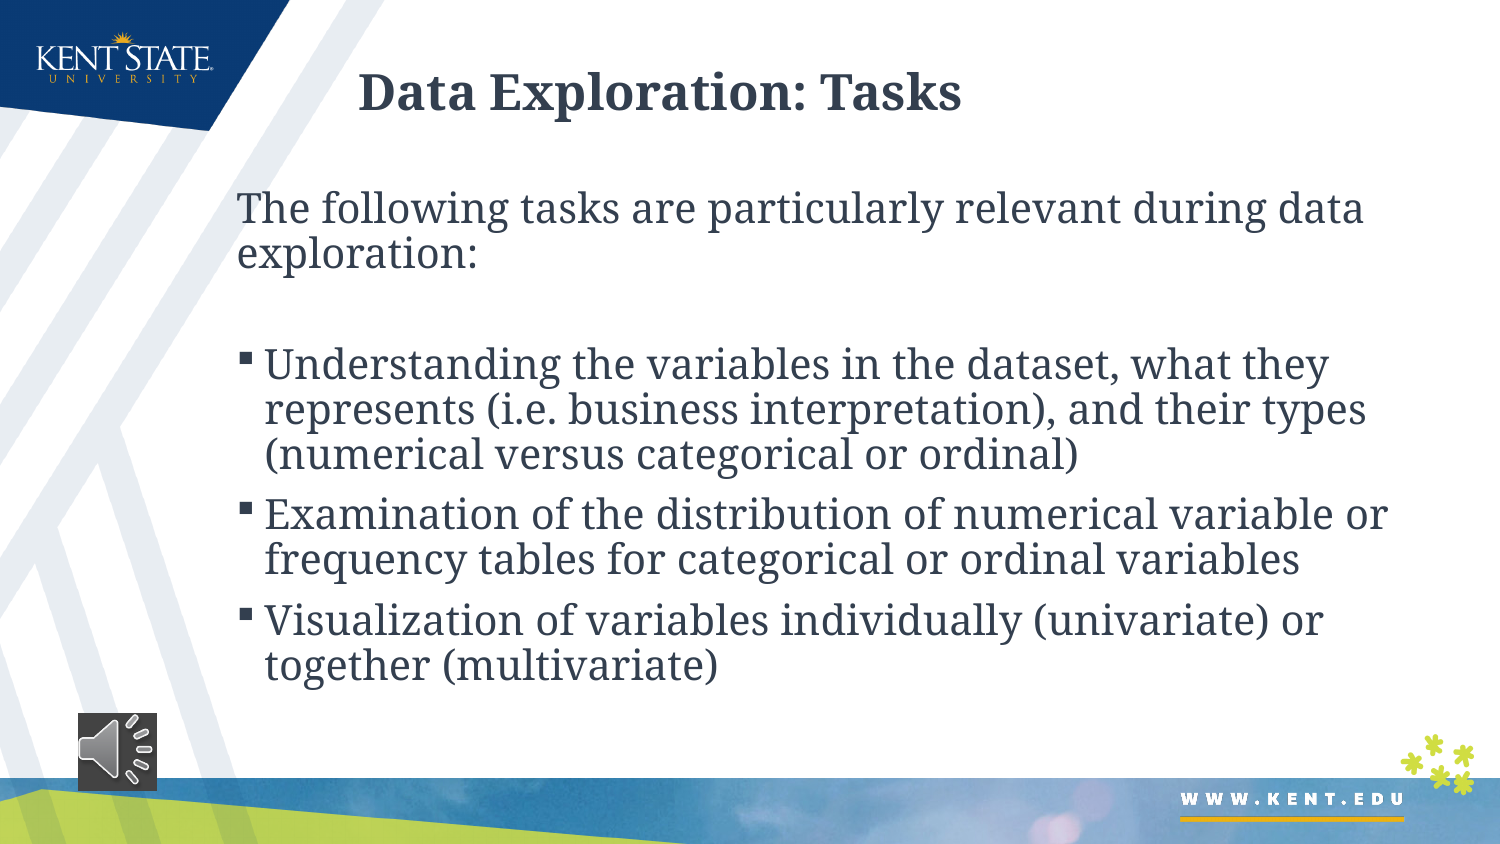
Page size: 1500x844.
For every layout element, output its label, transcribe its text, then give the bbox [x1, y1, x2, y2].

list The following tasks are particularly relevant during data exploration: Understanding the variables in the dataset, what they represents (i.e. business interpretation), and their types (numerical versus categorical or ordinal) Examination of the distribution of numerical variable or frequency tables for categorical or ordinal variables Visualization of variables individually (univariate) or together (multivariate) [221, 180, 1464, 716]
title Data Exploration: Tasks [343, 21, 1475, 167]
picture [0, 0, 1500, 844]
